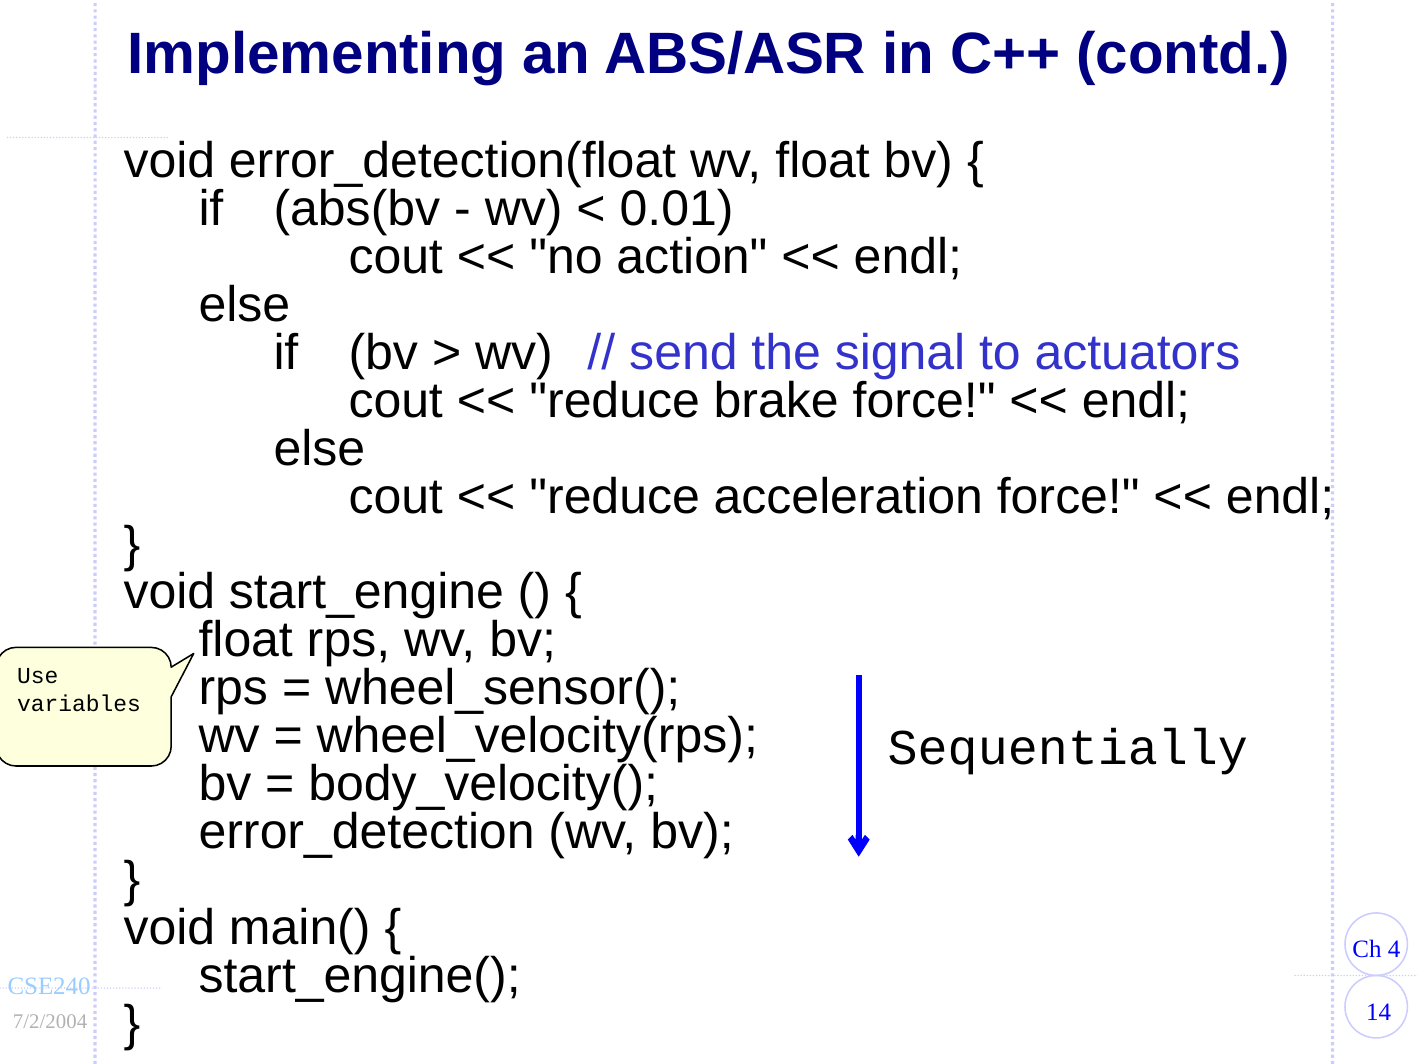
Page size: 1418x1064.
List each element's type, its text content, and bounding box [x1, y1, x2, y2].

text_box Implementing an ABS/ASR in C++ (contd.) [104, 12, 1315, 100]
text_box Use variables [0, 647, 194, 767]
text_box void error_detection(float wv, float bv) { if (abs(bv - wv) < 0.01) cout << "no action" << endl; else if (bv > wv) // send the signal to actuators cout << "reduce brake force!" << endl; else cout << "reduce acceleration force!" << endl; } void start_engine () { float rps, wv, bv; rps = wheel_sensor(); wv = wheel_velocity(rps); bv = body_velocity(); error_detection (wv, bv); } void main() { start_engine(); } [108, 131, 1388, 1058]
text_box Sequentially [872, 706, 1263, 782]
